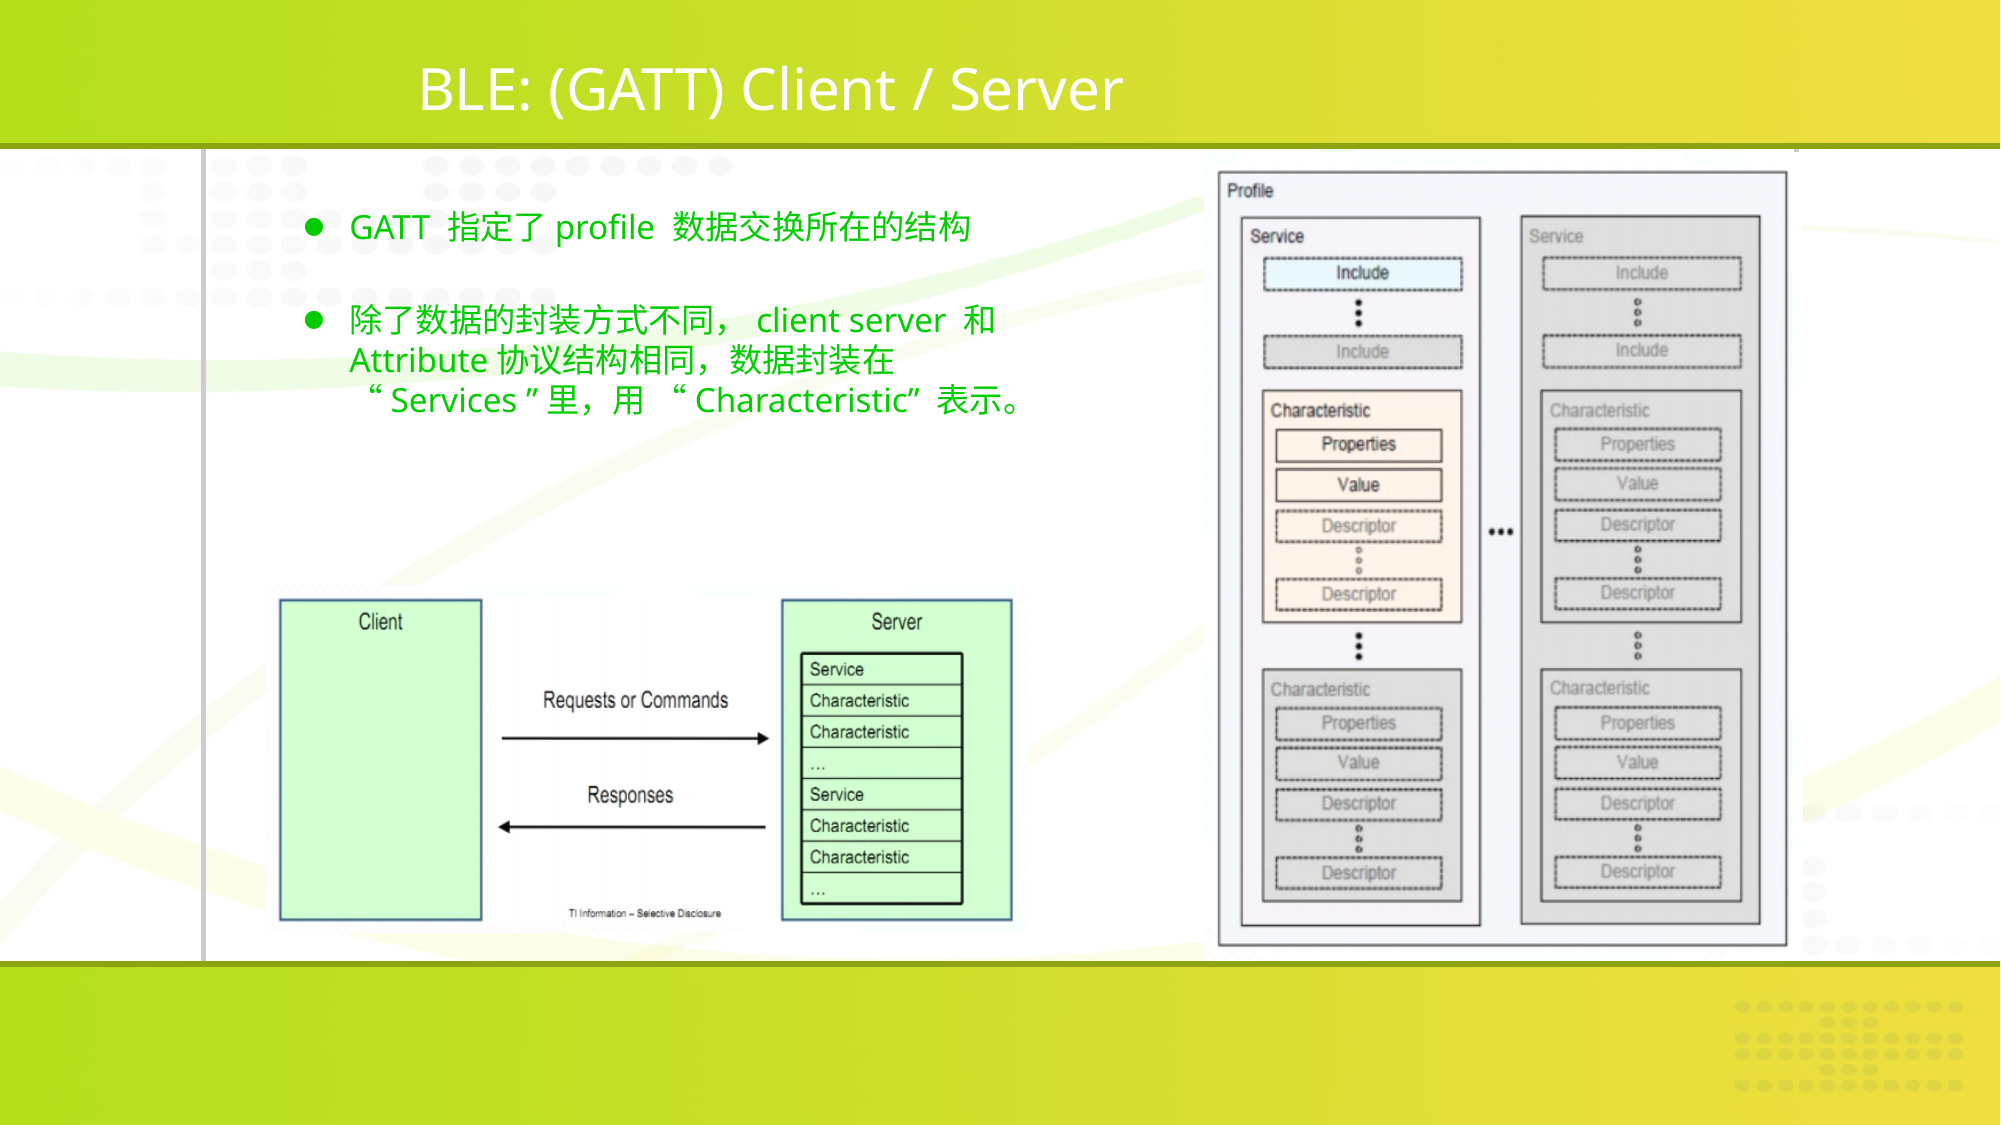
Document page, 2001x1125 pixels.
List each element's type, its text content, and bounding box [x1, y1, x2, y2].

title BLE: (GATT) Client / Server [399, 37, 1142, 138]
list GATT 指定了profile 数据交换所在的结构 除了数据的封装方式不同，client server 和Attribute协议结构相同，数据封装在 “Services ”里，用 “Characteristic” 表示。 [287, 152, 1028, 542]
picture [0, 0, 2001, 1125]
